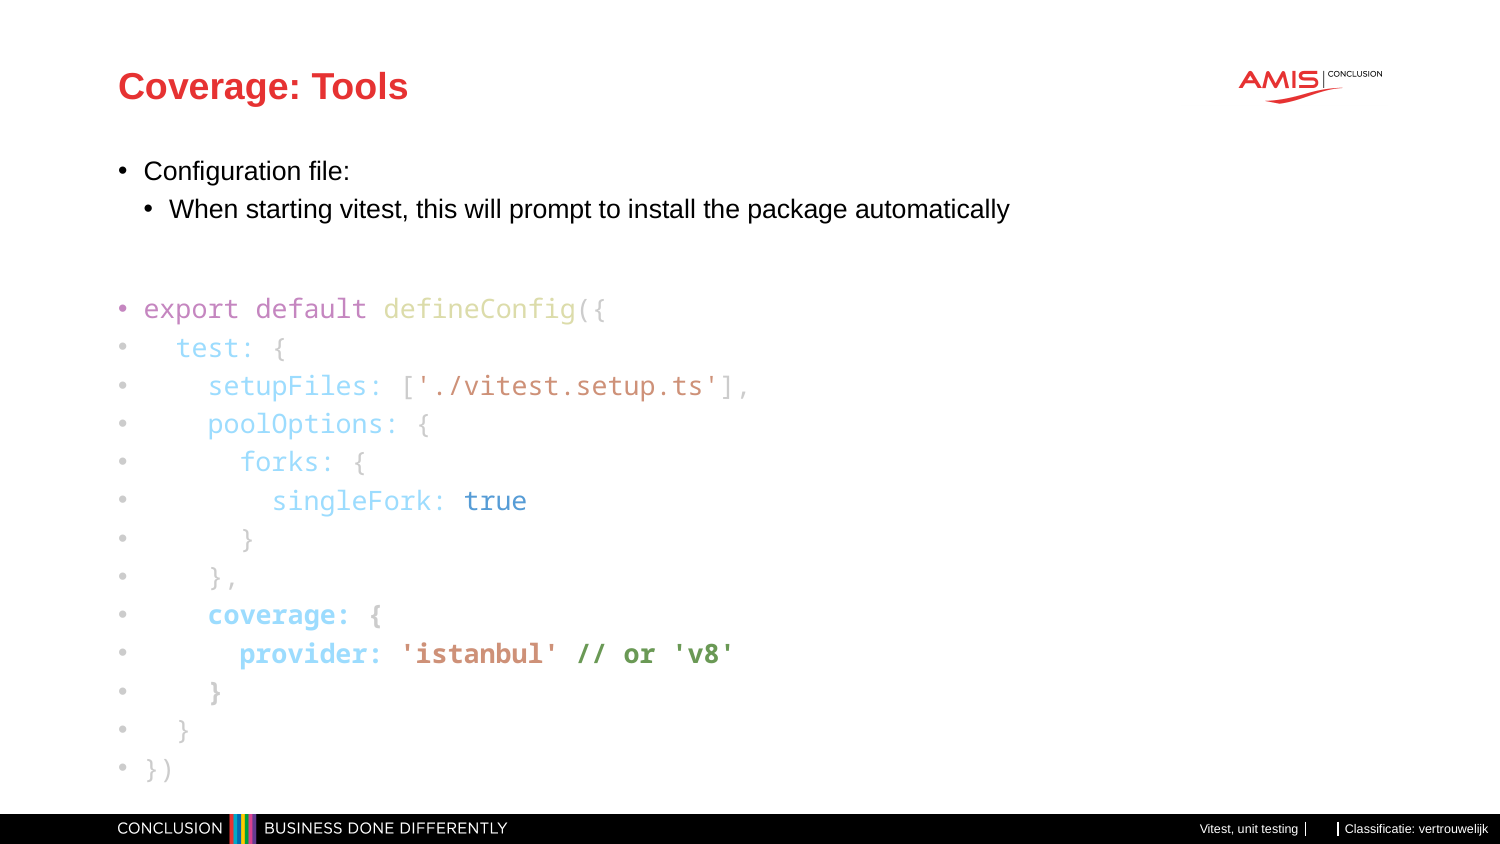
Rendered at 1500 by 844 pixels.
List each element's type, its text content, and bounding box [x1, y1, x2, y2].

picture [239, 814, 1500, 844]
list Configuration file: When starting vitest, this will prompt to install the package automatically export default defineConfig({ test: { setupFiles: ['./vitest.setup.ts'], poolOptions: { forks: { singleFork: true } }, coverage: { provider: 'istanbul' // or 'v8' } } }) [118, 147, 1299, 788]
picture [0, 814, 236, 844]
picture [1205, 59, 1388, 106]
footer Vitest, unit testing [814, 820, 1299, 839]
title Coverage: Tools [118, 47, 1205, 130]
